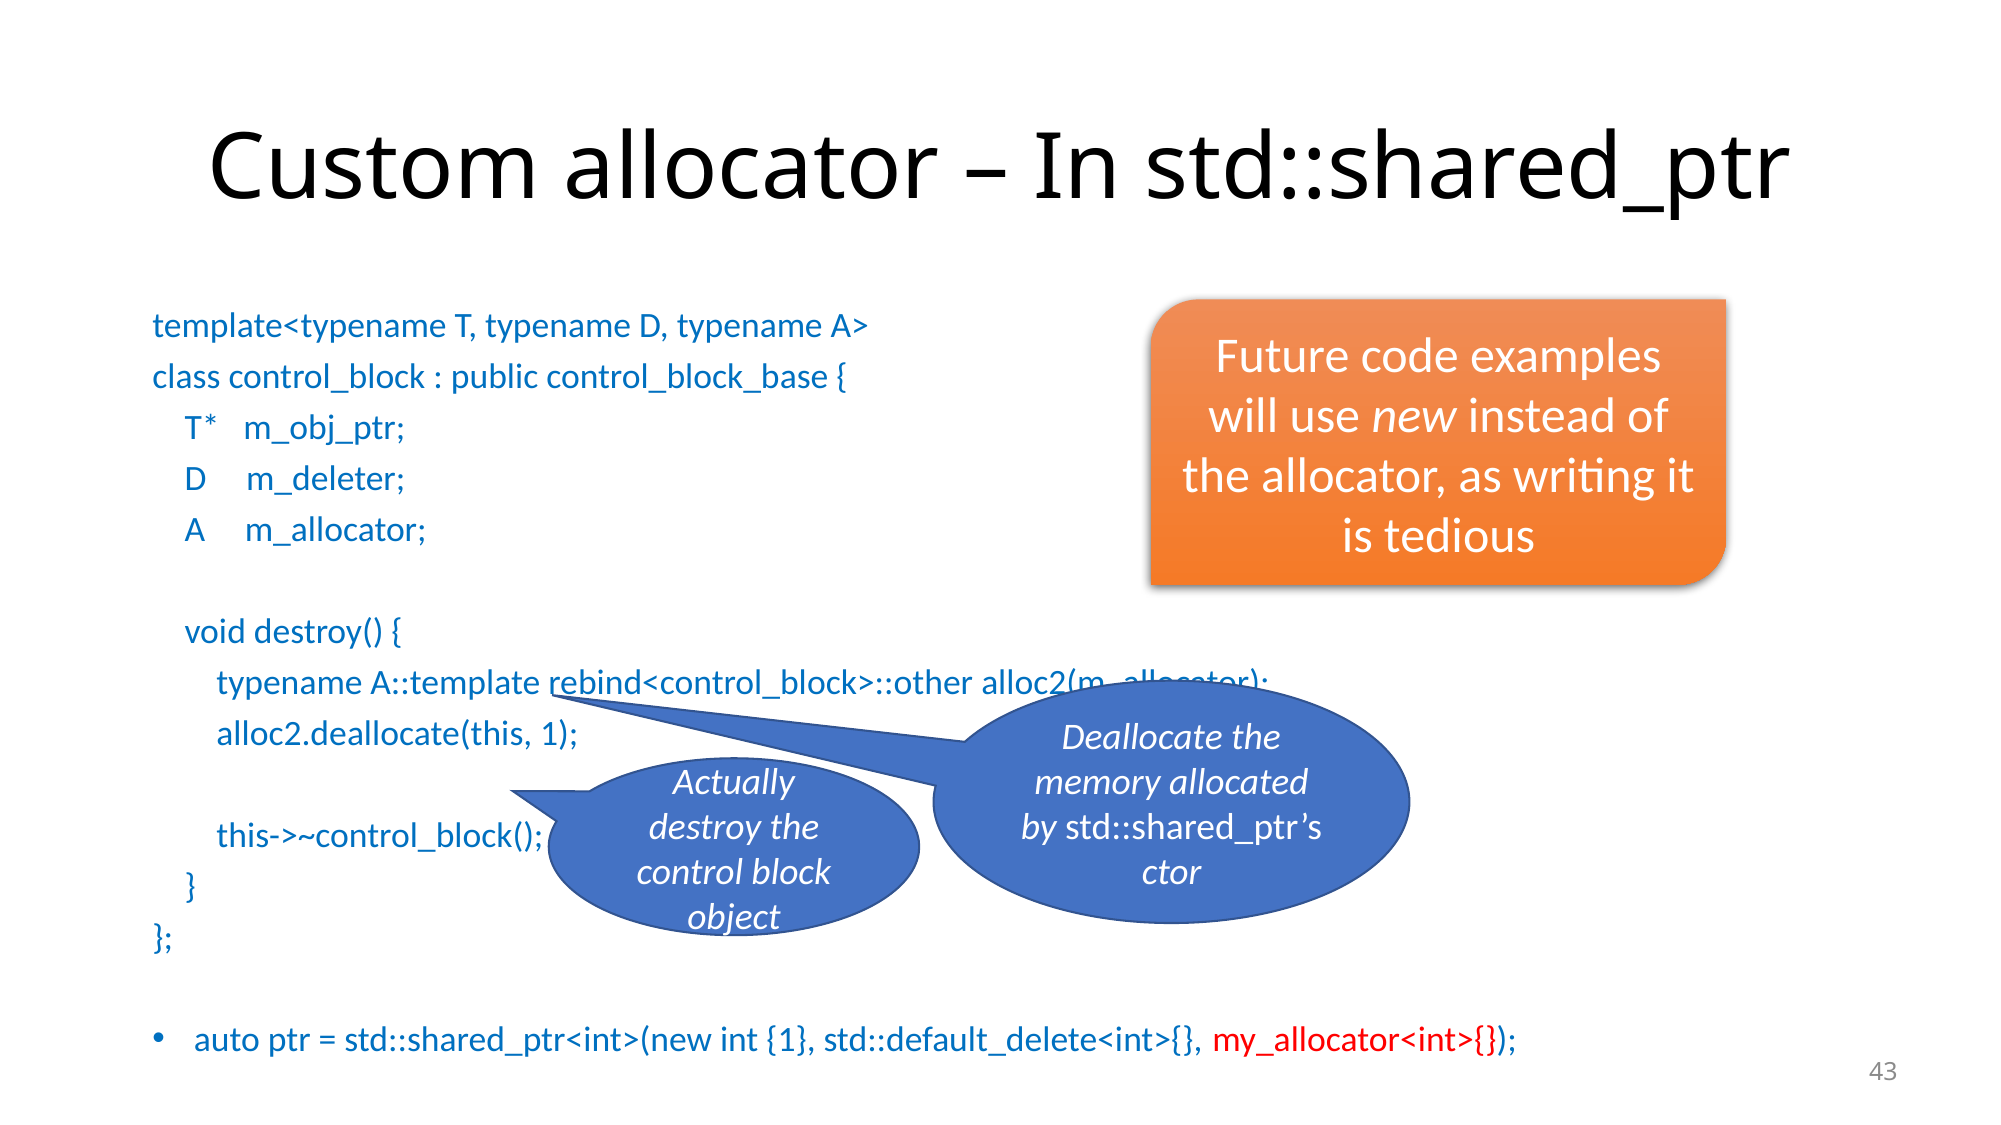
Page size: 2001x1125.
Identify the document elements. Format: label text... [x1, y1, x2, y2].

text_box Deallocate the memory allocated by std::shared_ptr’s ctor [551, 679, 1411, 925]
text_box Future code examples will use new instead of the allocator, as writing it is tedious [1150, 299, 1727, 585]
text_box Actually destroy the control block object [509, 757, 921, 937]
title Custom allocator – In std::shared_ptr [137, 59, 1863, 278]
slide_number 43 [1854, 1042, 1965, 1103]
list template<typename T, typename D, typename A> class control_block : public control_block_base { T* m_obj_ptr; D m_deleter; A m_allocator; void destroy() { typename A::template rebind<control_block>::other alloc2(m_allocator); alloc2.deallocate(this, 1); this->~control_block(); } }; auto ptr = std::shared_ptr<int>(new int {1}, std::default_delete<int>{}, my_allocator<int>{}); [137, 299, 1863, 1077]
